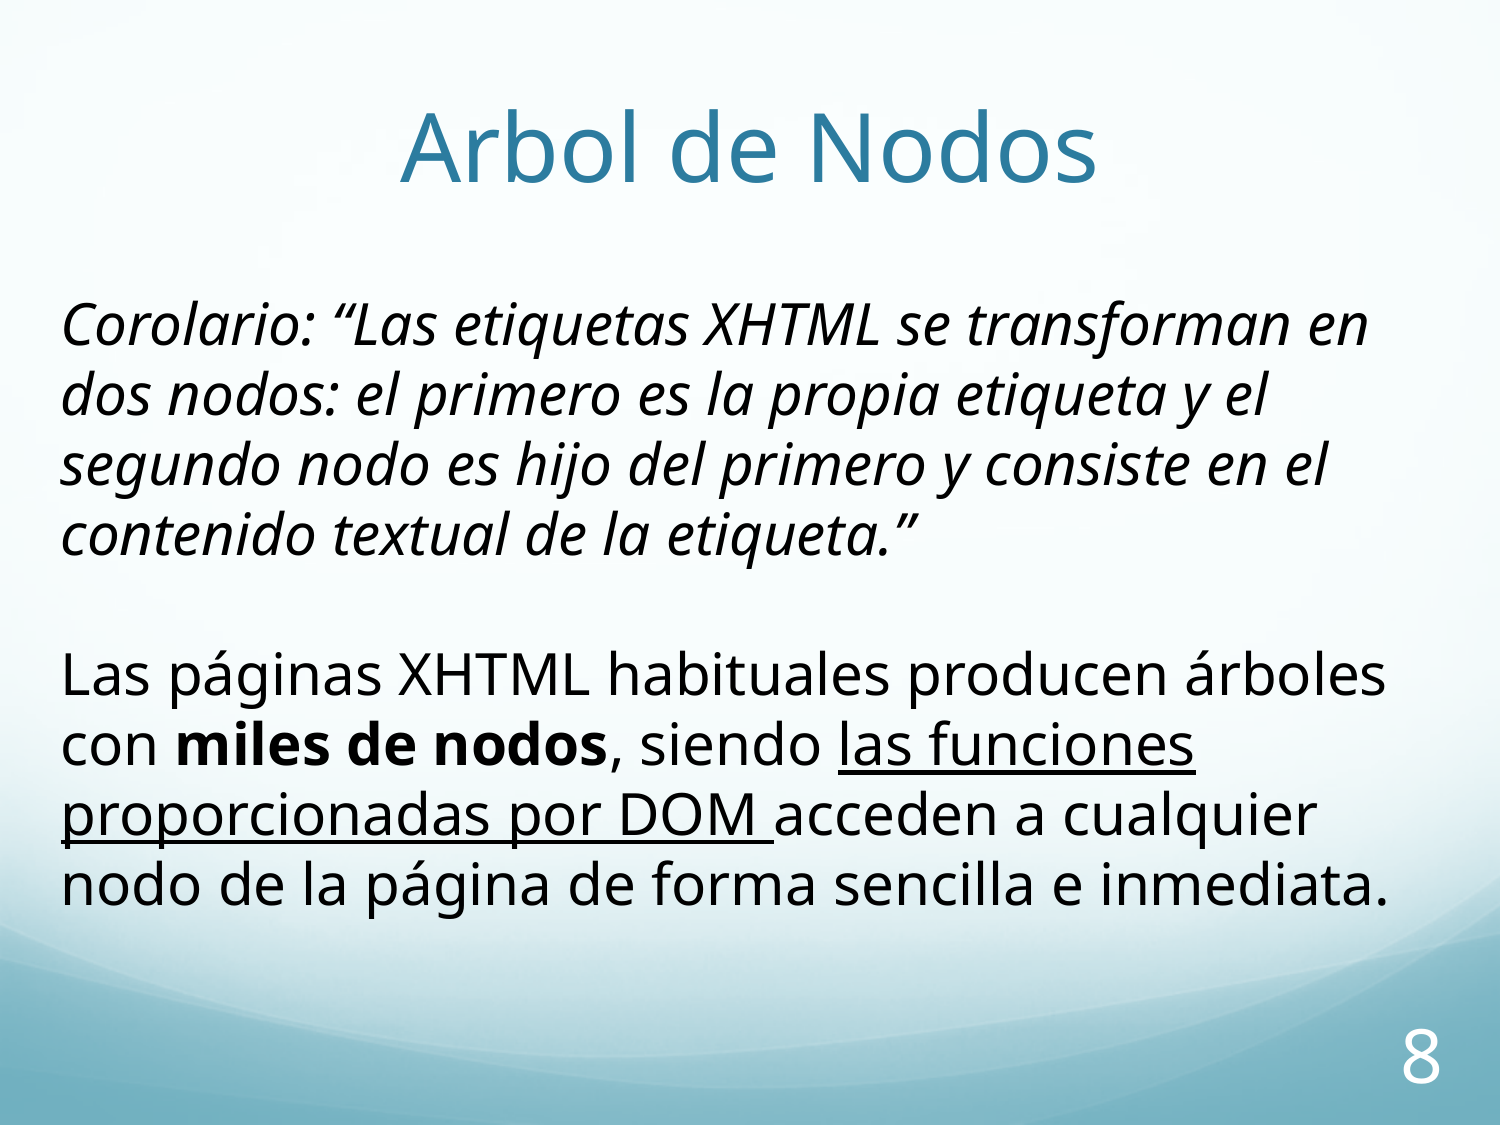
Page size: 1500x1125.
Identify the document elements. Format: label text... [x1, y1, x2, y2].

slide_number 8 [1295, 1029, 1459, 1090]
title Arbol de Nodos [90, 77, 1410, 209]
text_box Corolario: “Las etiquetas XHTML se transforman en dos nodos: el primero es la propia etiqueta y el segundo nodo es hijo del primero y consiste en el contenido textual de la etiqueta.” Las páginas XHTML habituales producen árboles con miles de nodos, siendo las funciones proporcionadas por DOM acceden a cualquier nodo de la página de forma sencilla e inmediata. [45, 209, 1452, 925]
